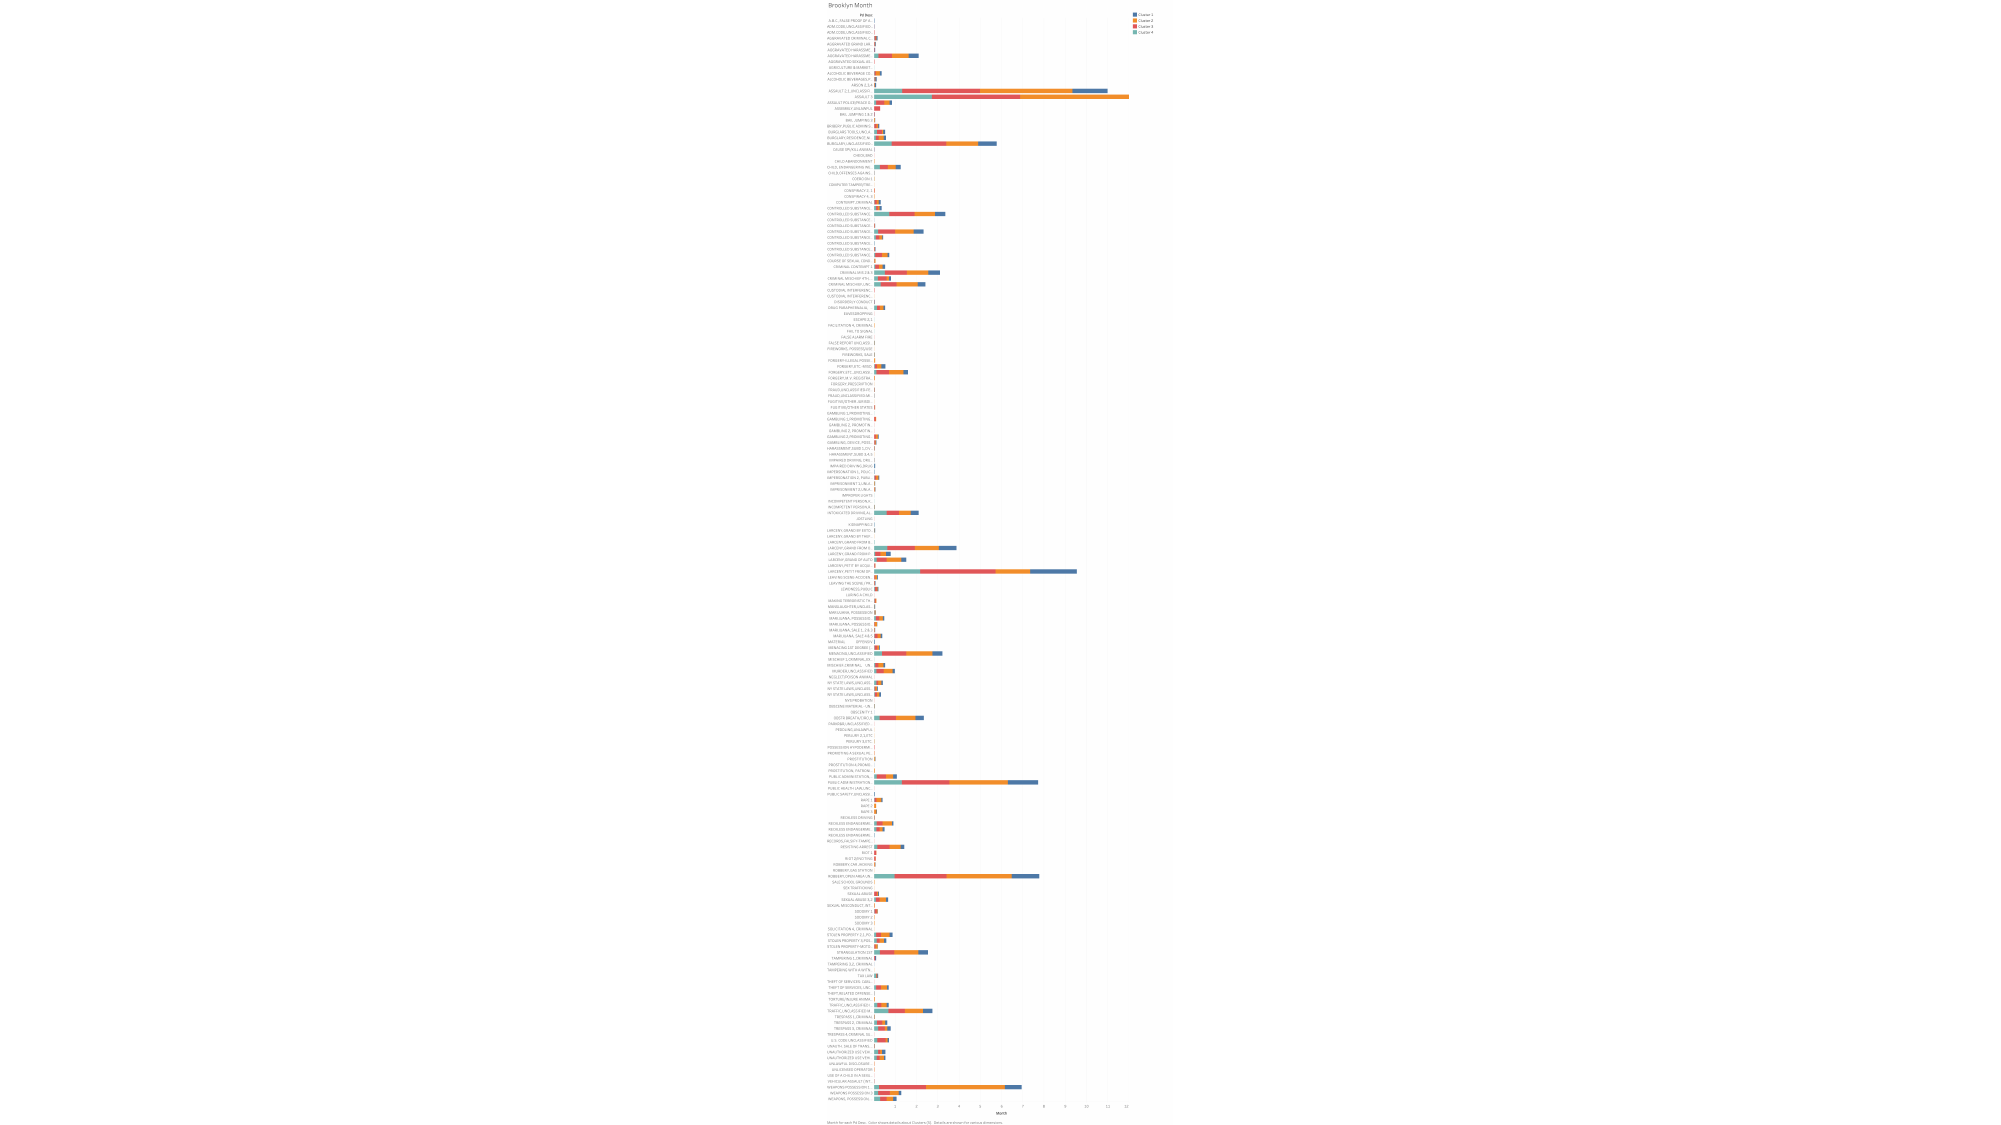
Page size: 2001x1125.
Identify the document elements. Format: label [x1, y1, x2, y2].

picture [827, 0, 1173, 1125]
